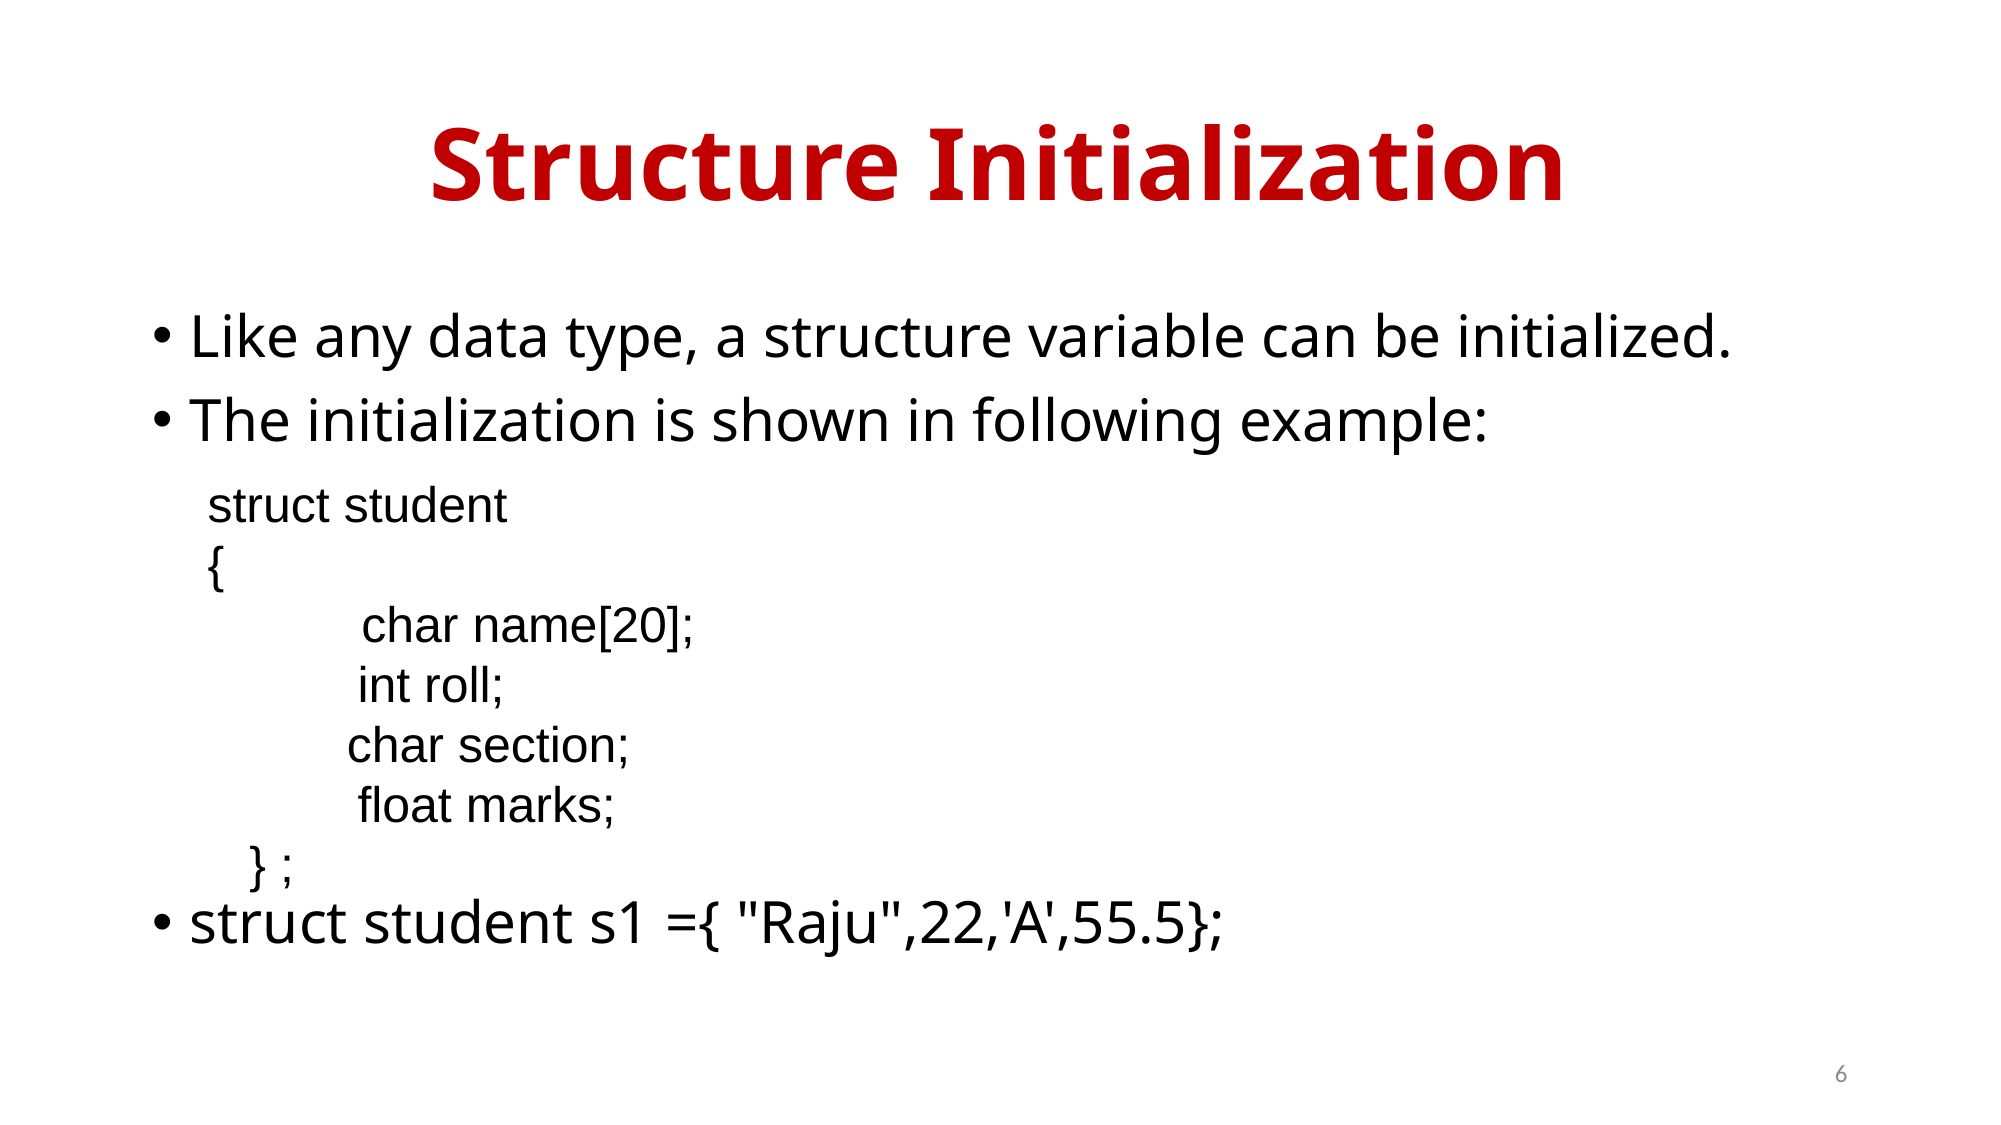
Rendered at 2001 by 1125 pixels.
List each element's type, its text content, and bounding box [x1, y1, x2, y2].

title Structure Initialization [137, 59, 1863, 278]
list Like any data type, a structure variable can be initialized. The initialization is shown in following example: struct student s1 ={ "Raju",22,'A',55.5}; [137, 299, 1863, 1014]
text_box struct student { char name[20]; int roll; char section; float marks; } ; [192, 465, 1193, 901]
slide_number 6 [1412, 1042, 1863, 1103]
